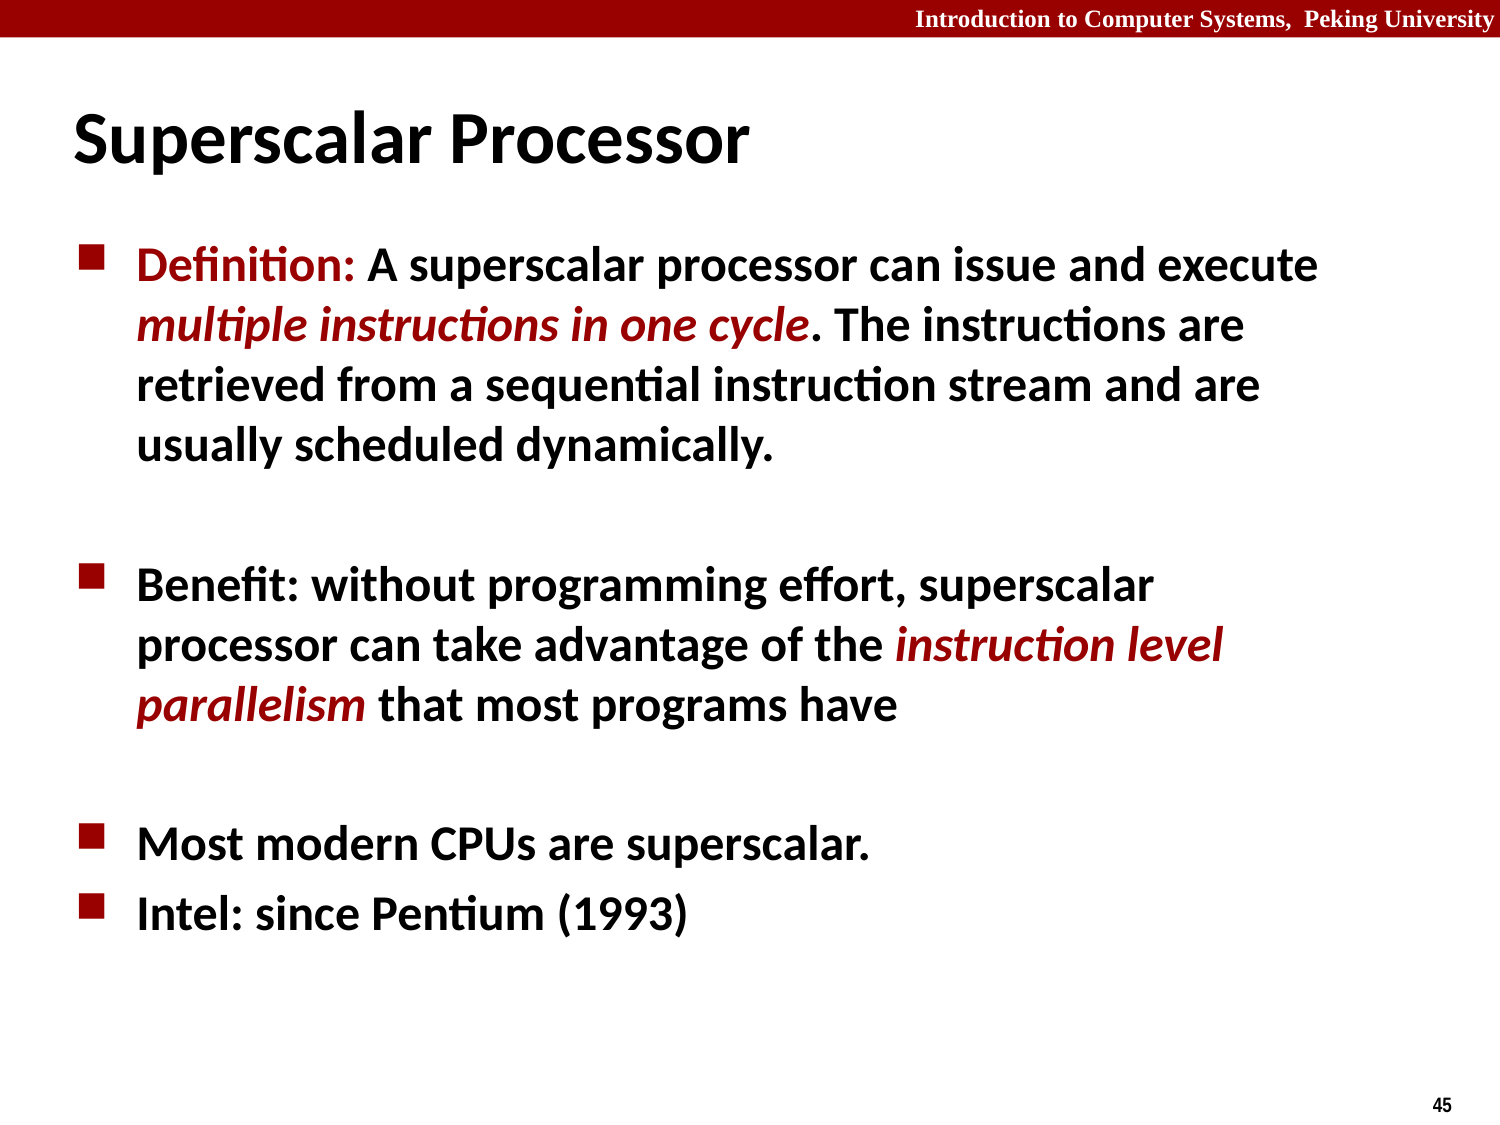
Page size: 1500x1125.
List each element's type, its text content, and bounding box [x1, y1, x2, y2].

list Definition: A superscalar processor can issue and execute multiple instructions in one cycle. The instructions are retrieved from a sequential instruction stream and are usually scheduled dynamically. Benefit: without programming effort, superscalar processor can take advantage of the instruction level parallelism that most programs have Most modern CPUs are superscalar. Intel: since Pentium (1993) [64, 223, 1361, 1040]
title Superscalar Processor [58, 71, 1305, 197]
